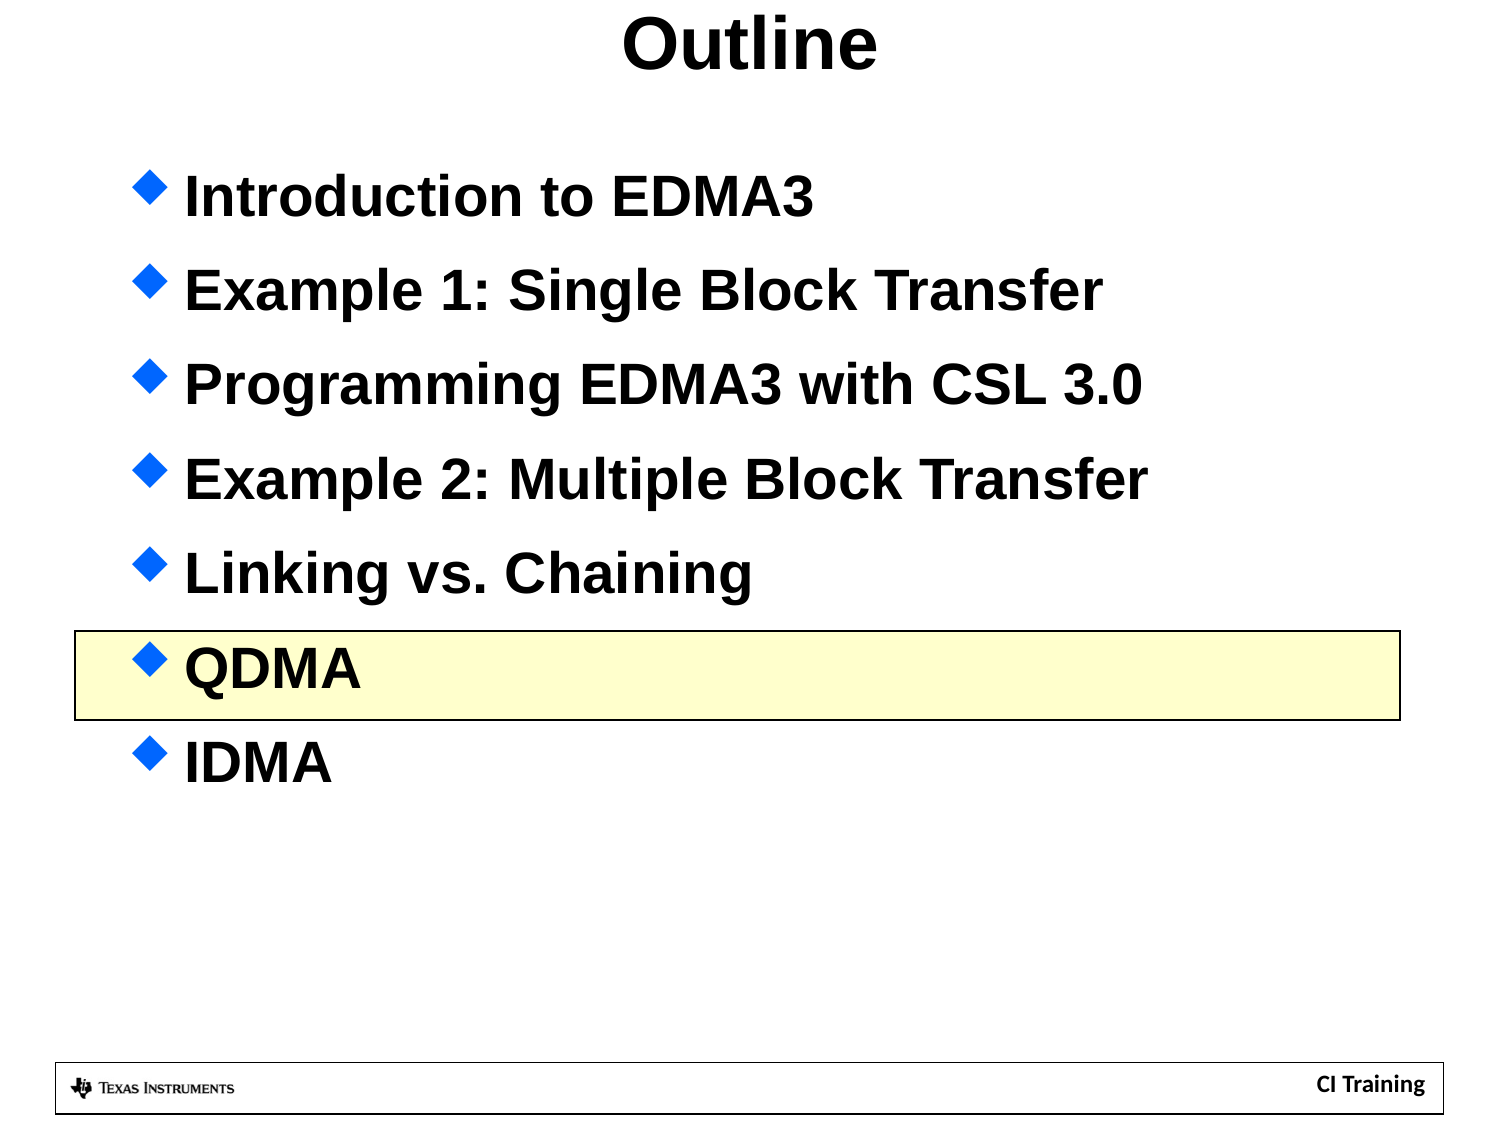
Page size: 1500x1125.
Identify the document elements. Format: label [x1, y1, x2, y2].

text_box [75, 143, 1400, 802]
title [0, 8, 1500, 109]
picture [59, 1066, 245, 1110]
